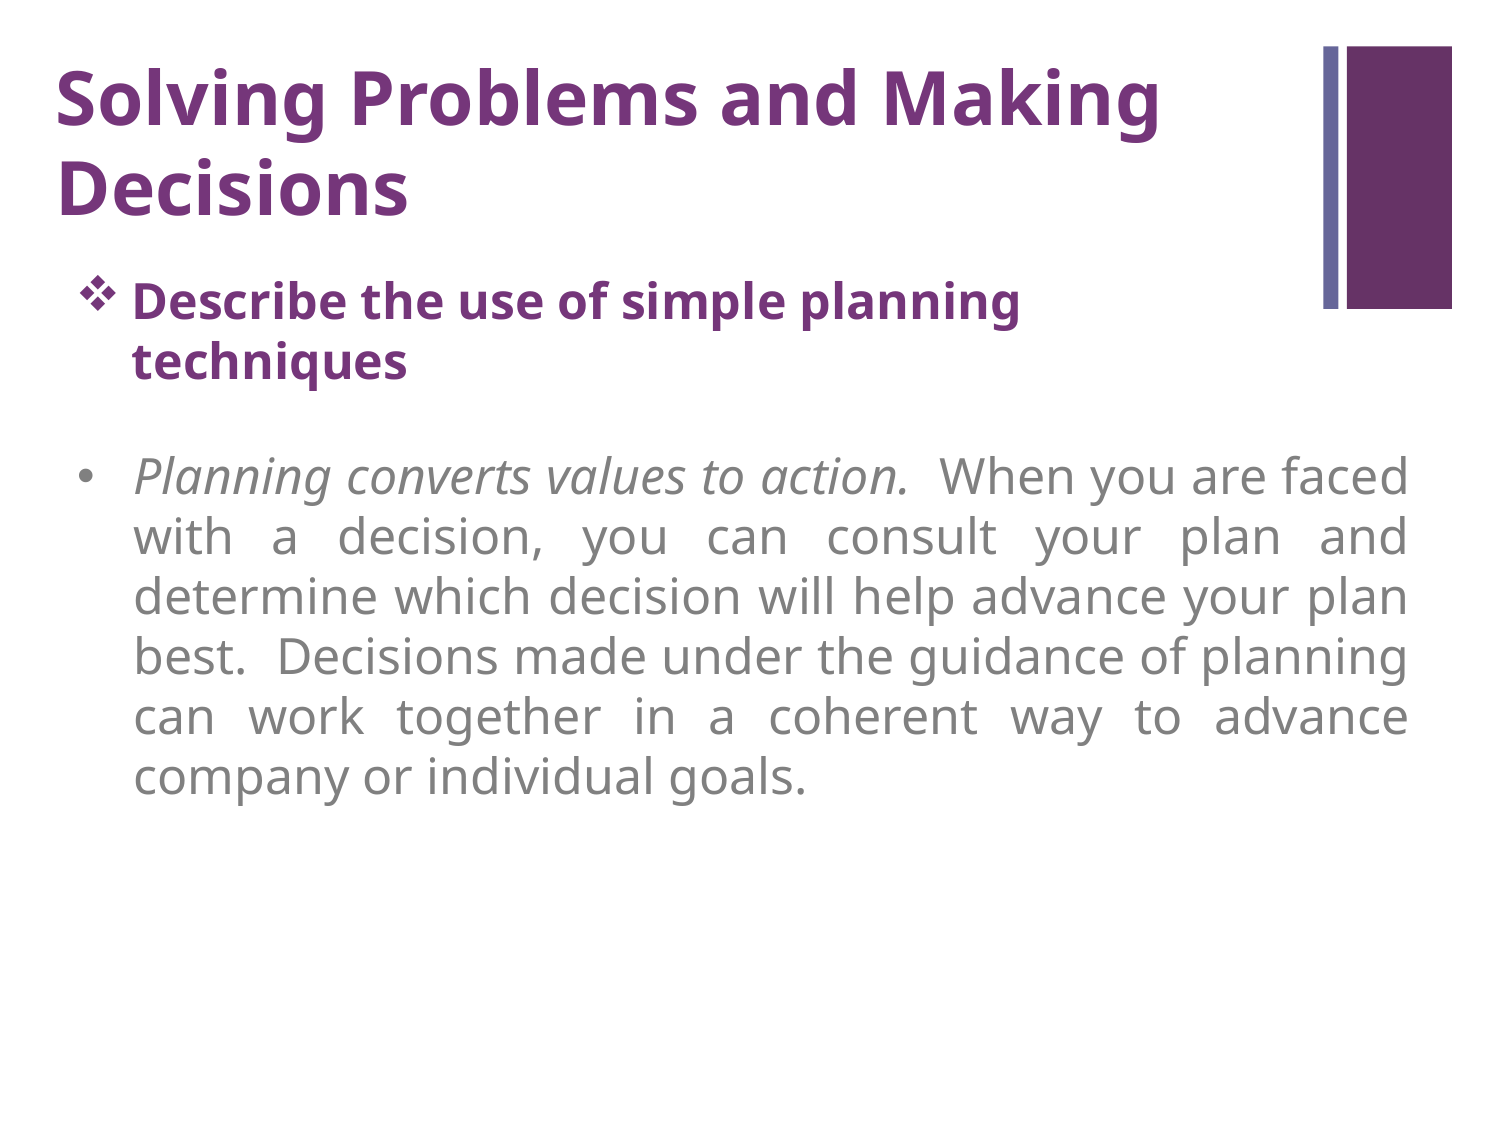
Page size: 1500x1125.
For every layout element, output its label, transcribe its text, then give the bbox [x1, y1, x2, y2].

text_box Describe the use of simple planning techniques [60, 262, 1325, 398]
text_box Planning converts values to action. When you are faced with a decision, you can consult your plan and determine which decision will help advance your plan best. Decisions made under the guidance of planning can work together in a coherent way to advance company or individual goals. [62, 437, 1425, 813]
text_box Solving Problems and Making Decisions [41, 42, 1294, 220]
